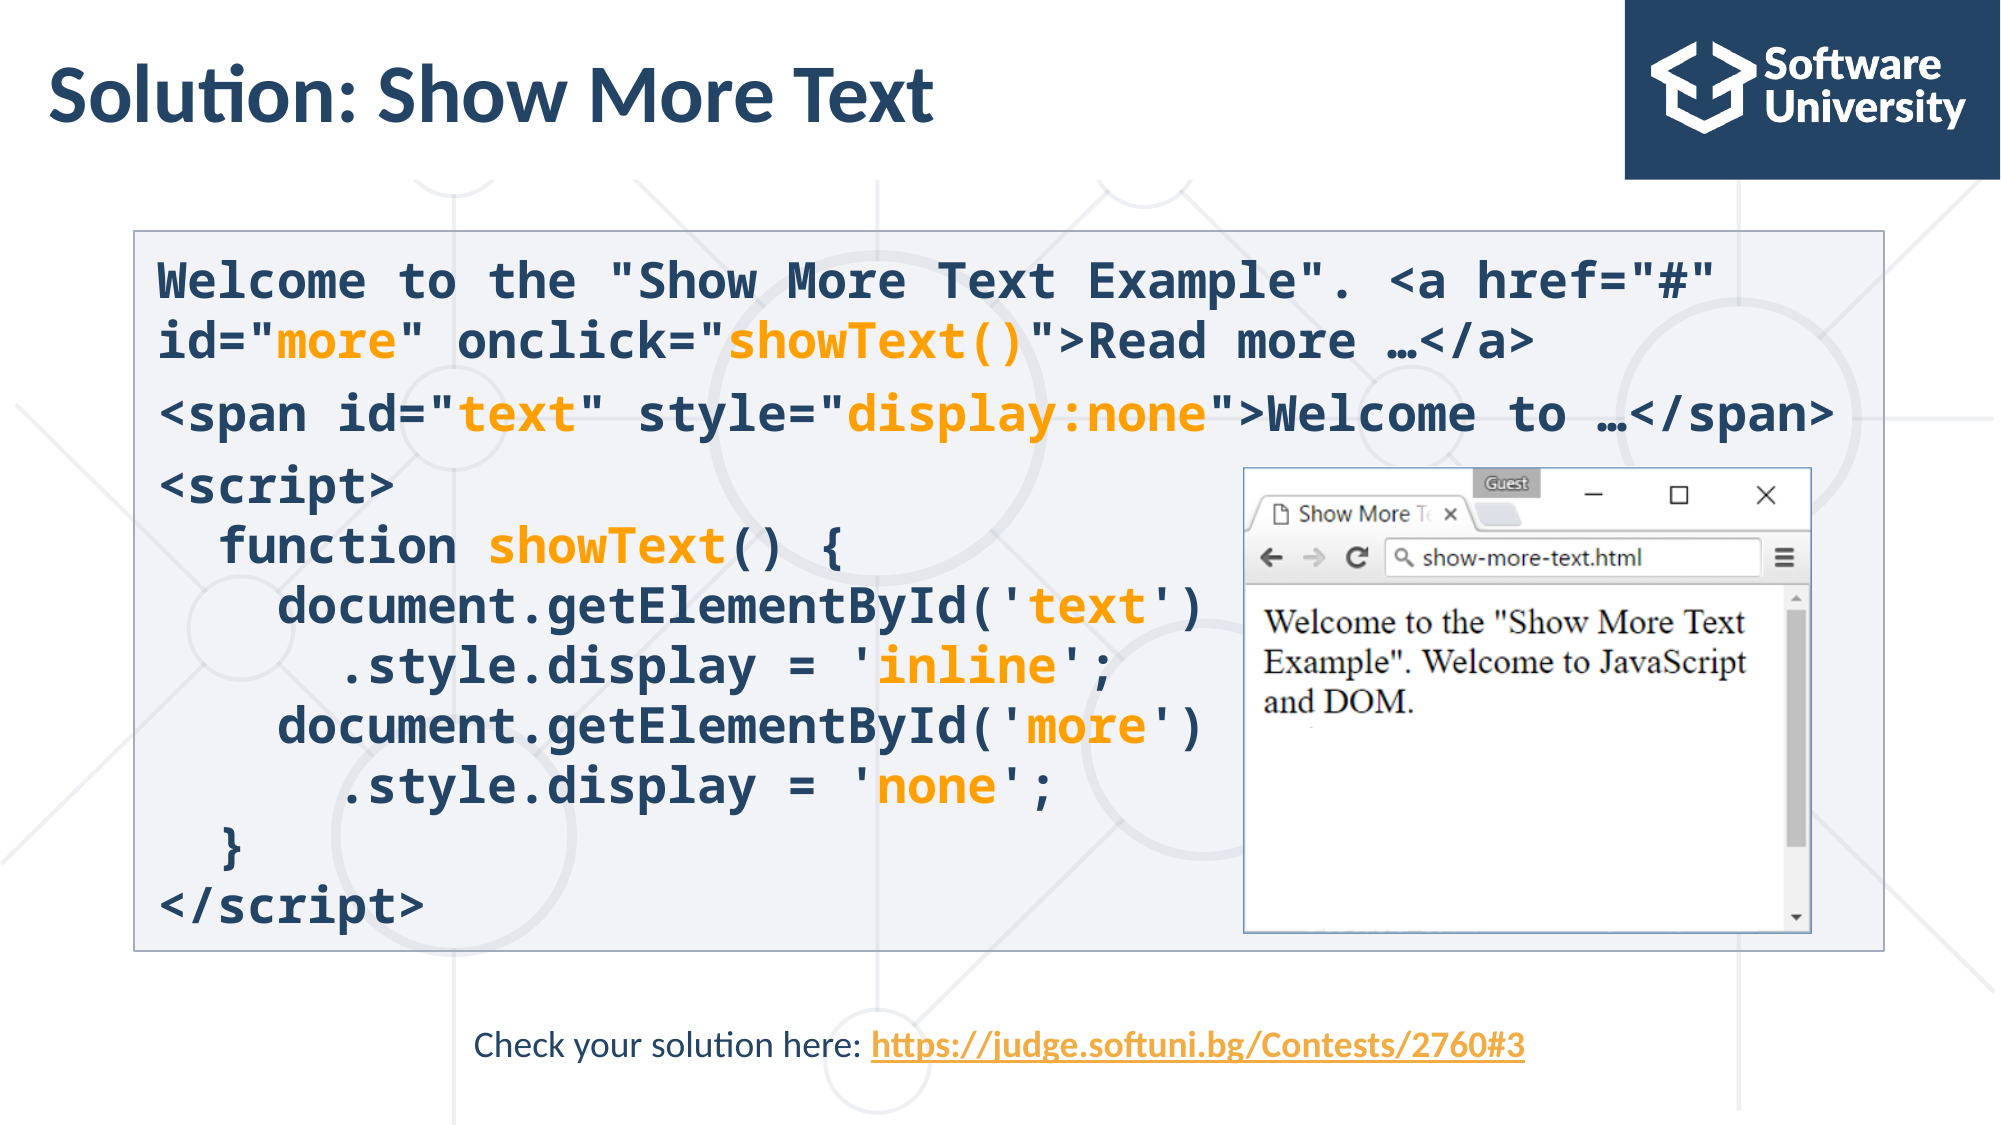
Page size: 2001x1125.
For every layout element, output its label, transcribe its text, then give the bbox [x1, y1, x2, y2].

text_box Welcome to the "Show More Text Example". <a href="#" id="more" onclick="showText()">Read more …</a> <span id="text" style="display:none">Welcome to …</span> <script> function showText() { document.getElementById('text') .style.display = 'inline'; document.getElementById('more') .style.display = 'none'; } </script> [133, 230, 1884, 952]
text_box Solution: Show More Text [31, 16, 1625, 162]
picture [1651, 41, 1966, 134]
text_box Check your solution here: https://judge.softuni.bg/Contests/2760#3 [133, 1012, 1866, 1073]
picture [1243, 466, 1813, 935]
